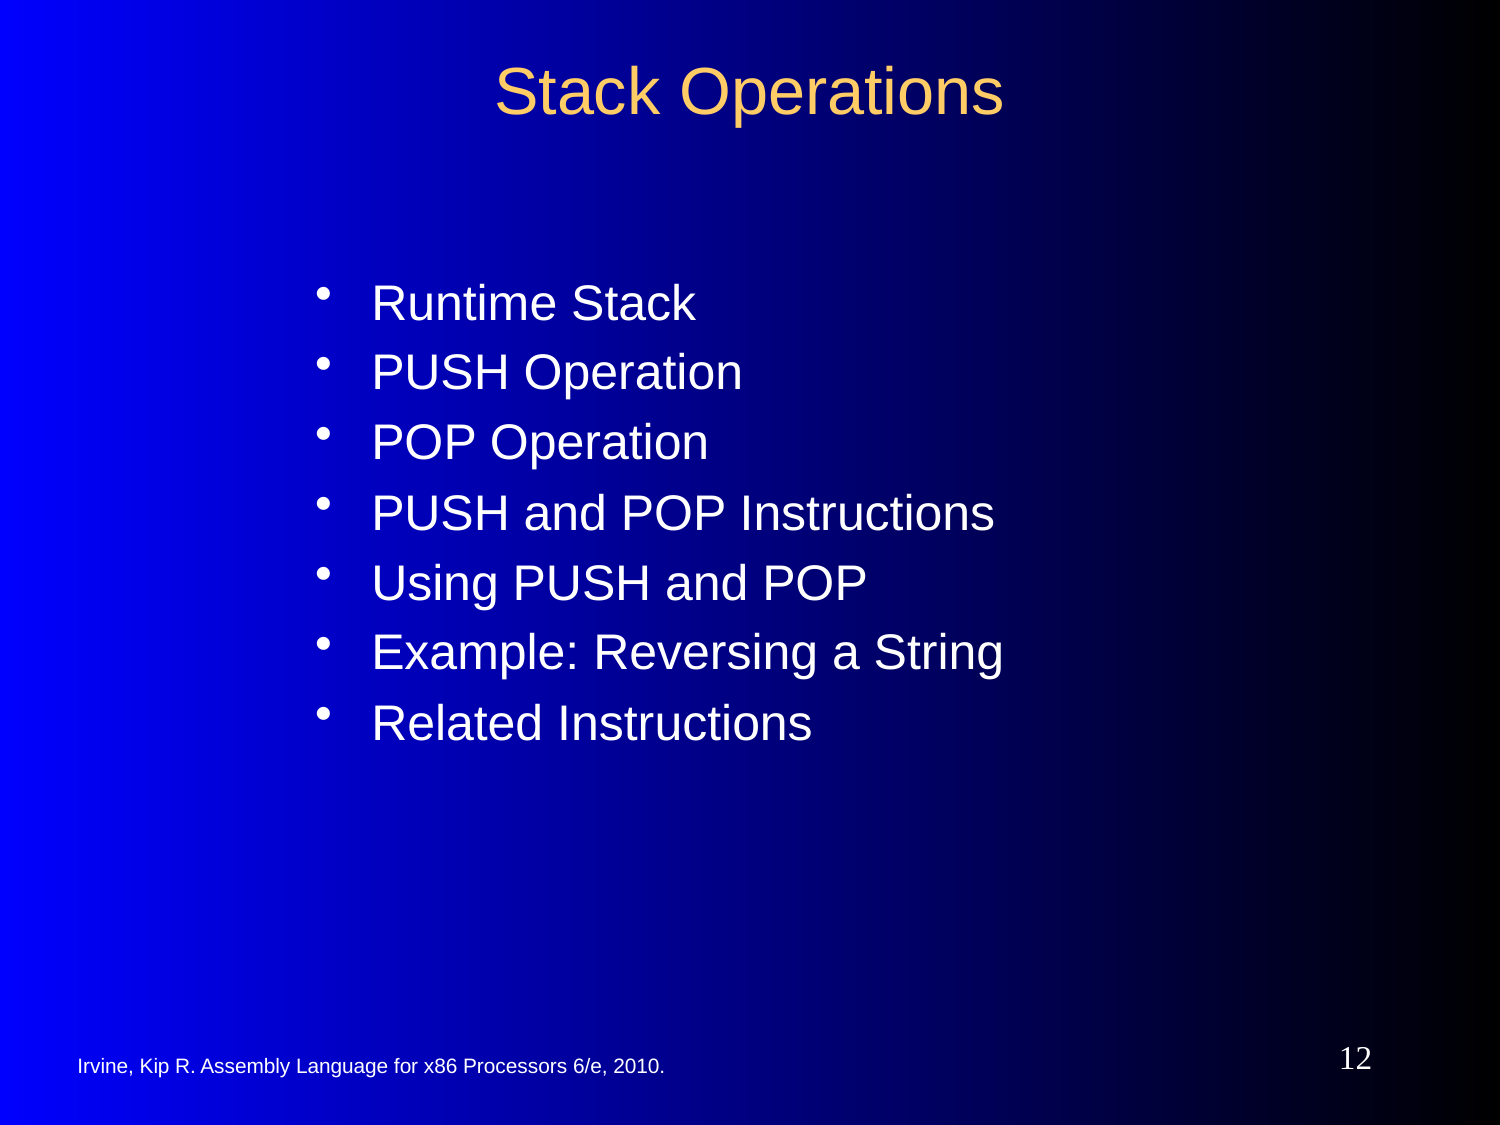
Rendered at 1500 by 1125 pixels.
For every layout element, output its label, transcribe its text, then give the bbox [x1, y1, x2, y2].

list Runtime Stack PUSH Operation POP Operation PUSH and POP Instructions Using PUSH and POP Example: Reversing a String Related Instructions [299, 262, 1226, 838]
title Stack Operations [112, 37, 1388, 138]
footer Irvine, Kip R. Assembly Language for x86 Processors 6/e, 2010. [62, 1039, 776, 1091]
slide_number 12 [1224, 1024, 1388, 1088]
